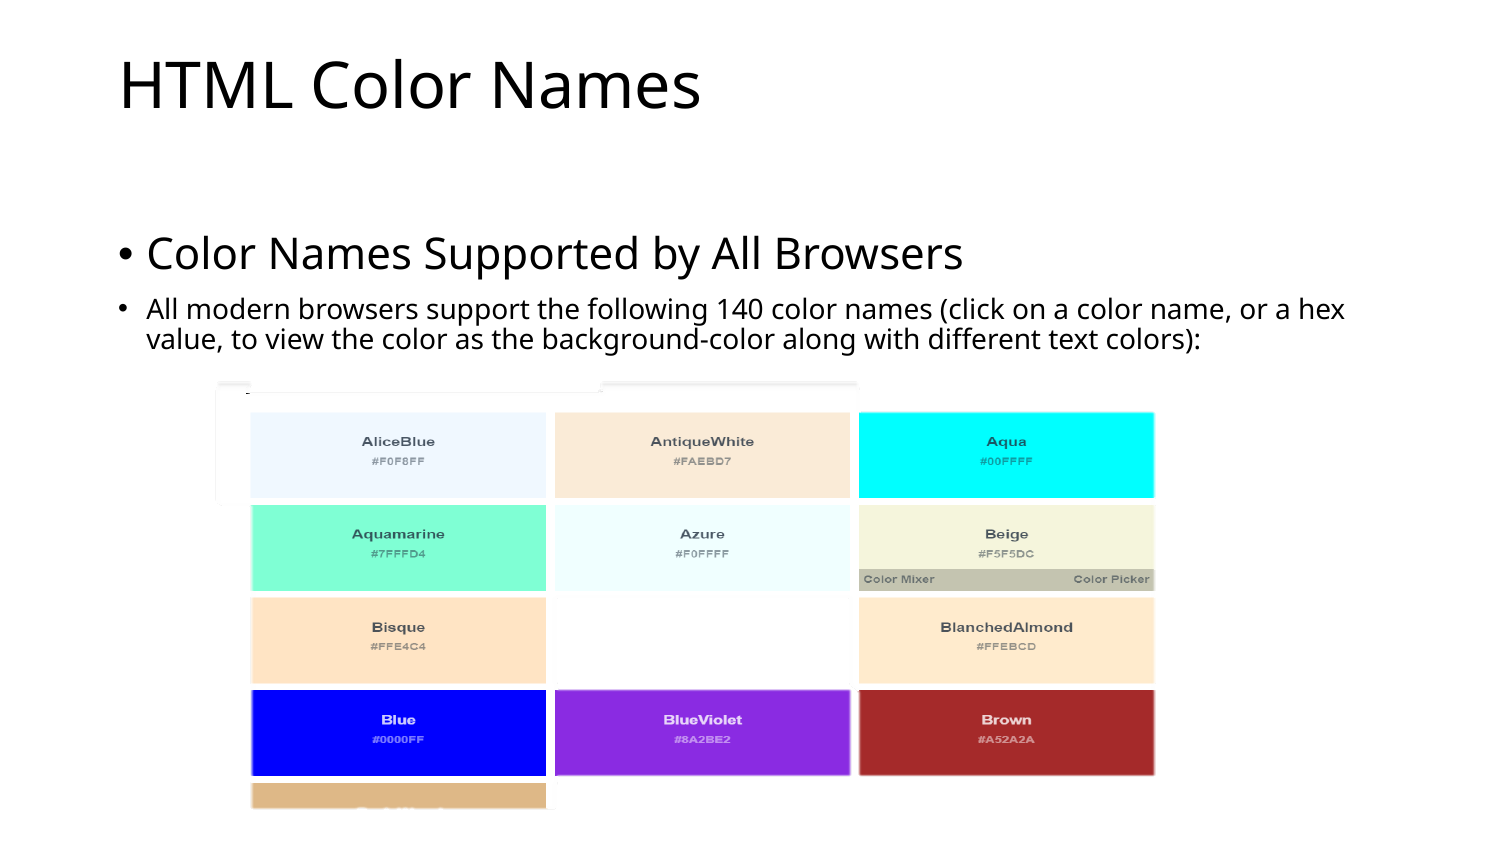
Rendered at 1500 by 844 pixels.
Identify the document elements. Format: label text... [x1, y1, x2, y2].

list Color Names Supported by All Browsers All modern browsers support the following 140 color names (click on a color name, or a hex value, to view the color as the background-color along with different text colors): [103, 224, 1397, 280]
picture [20, 280, 1397, 844]
title HTML Color Names [103, 44, 1397, 208]
